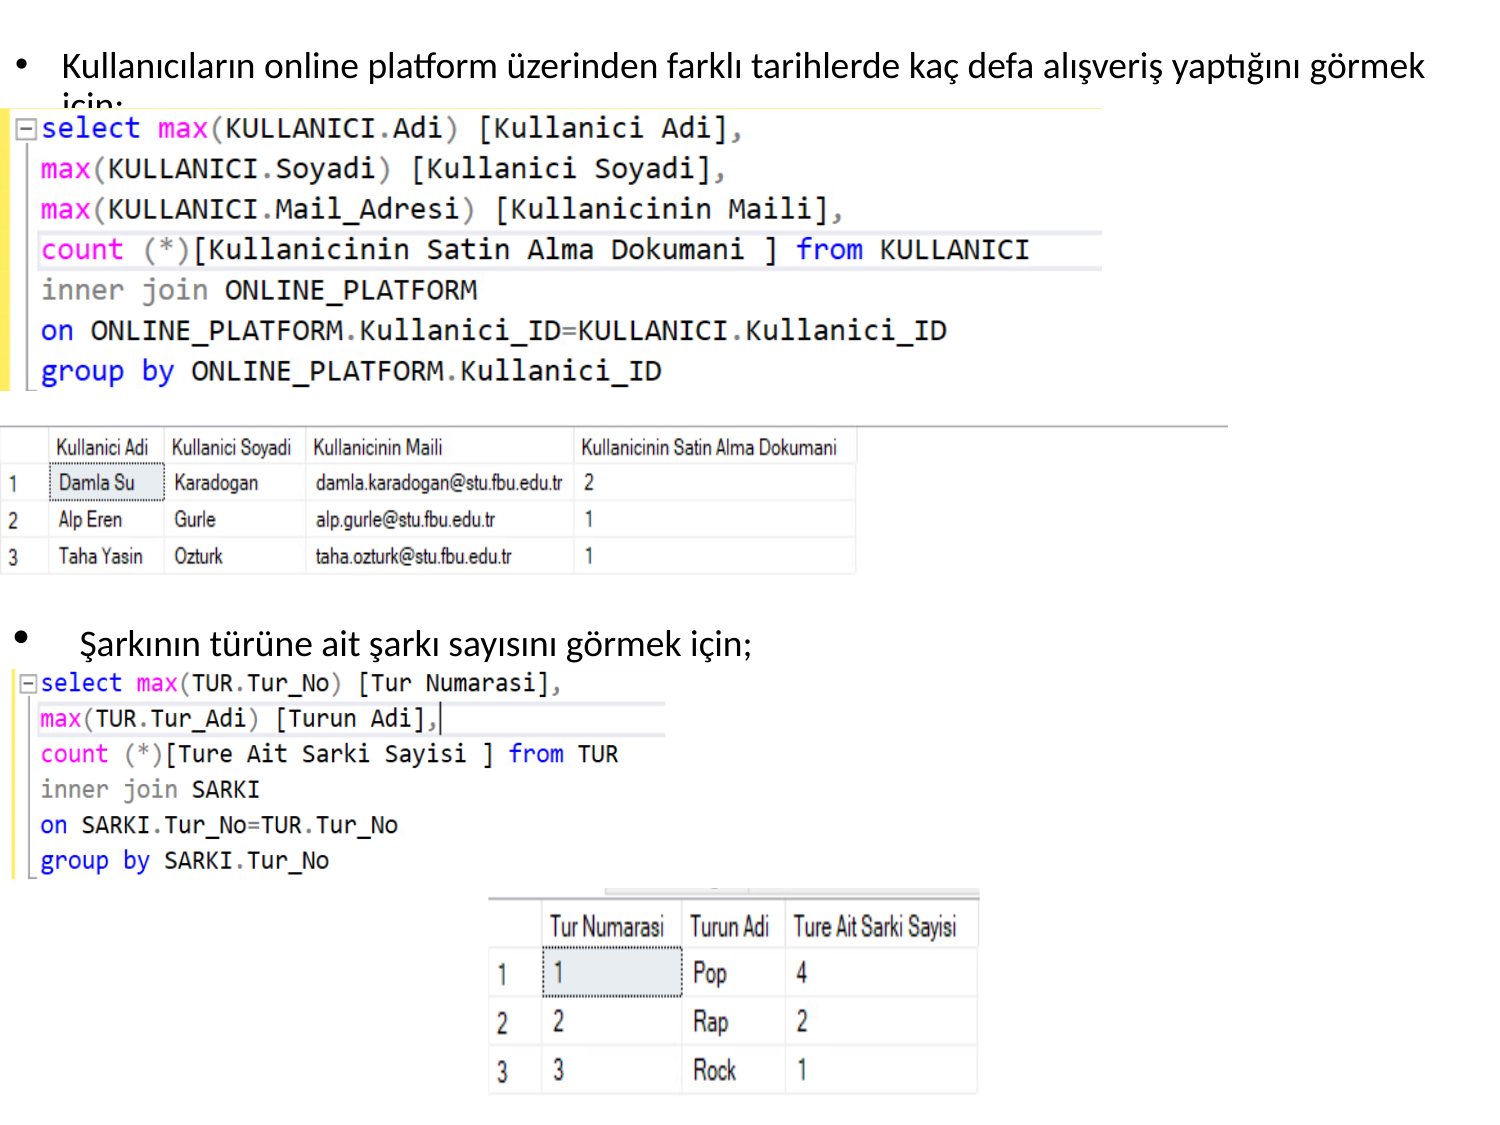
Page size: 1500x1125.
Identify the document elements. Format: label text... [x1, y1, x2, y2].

title Kullanıcıların online platform üzerinden farklı tarihlerde kaç defa alışveriş yaptığını görmek için; [0, 0, 1468, 218]
picture [11, 669, 980, 1099]
text_box Şarkının türüne ait şarkı sayısını görmek için; [0, 608, 1184, 671]
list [0, 108, 1102, 391]
picture [0, 424, 1229, 575]
